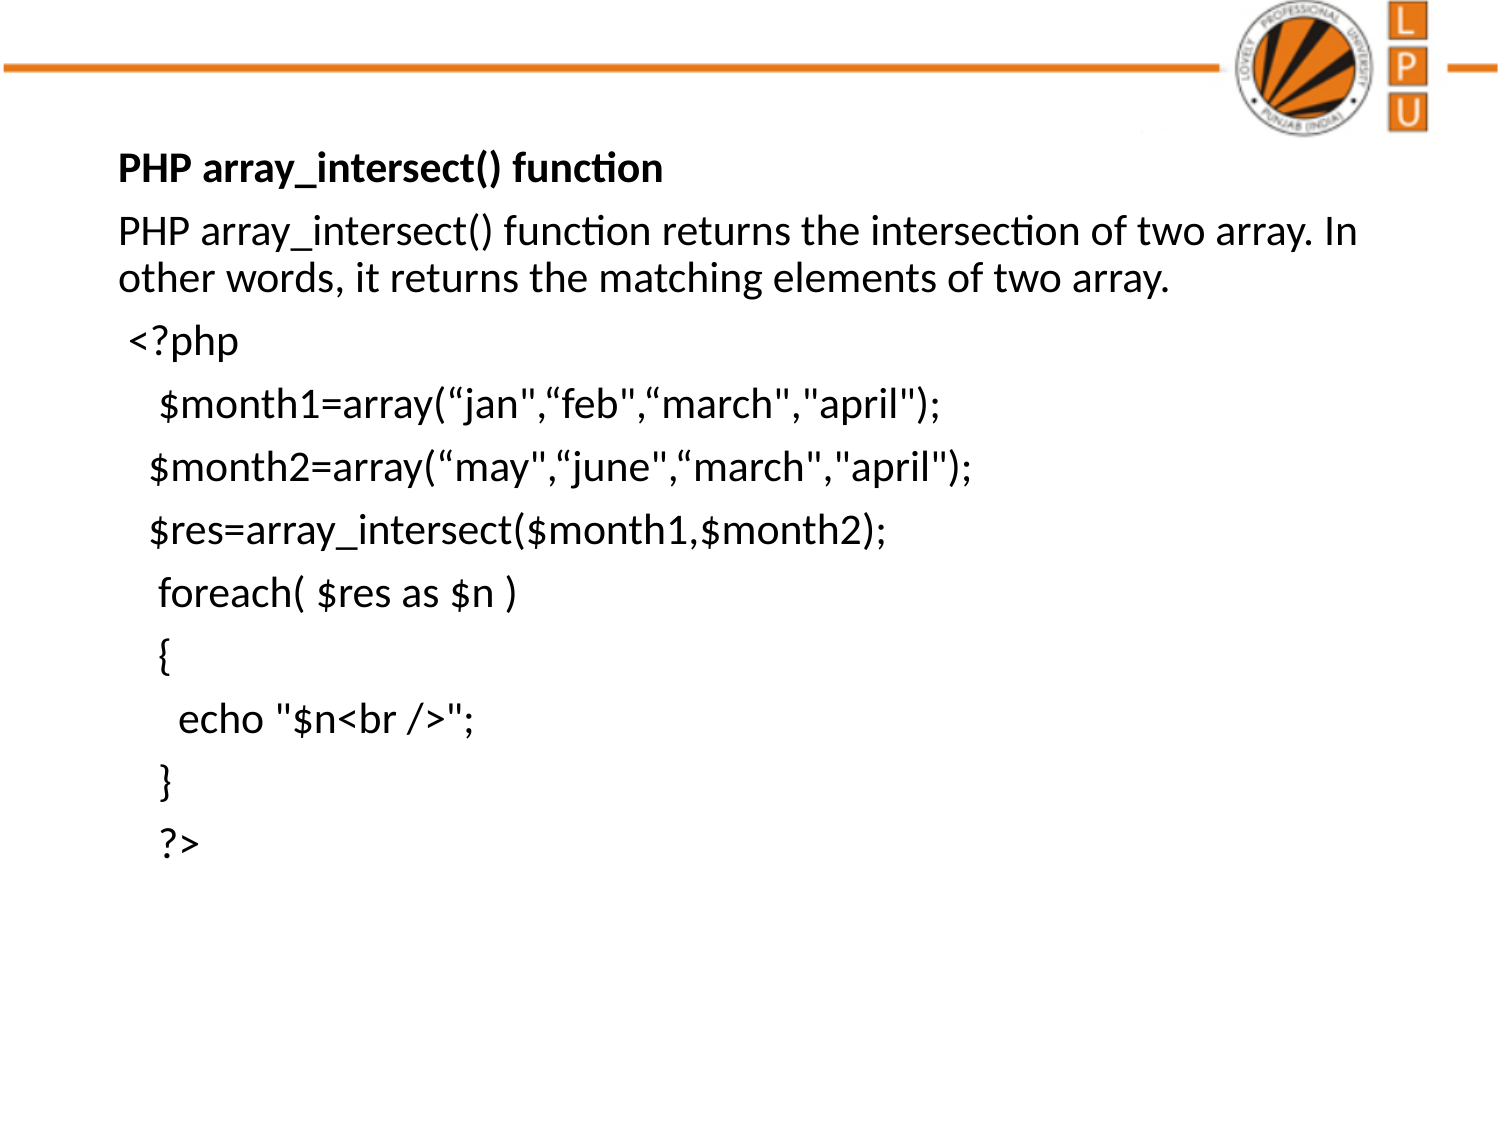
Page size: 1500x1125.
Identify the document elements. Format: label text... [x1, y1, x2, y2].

picture [3, 0, 1500, 155]
list PHP array_intersect() function PHP array_intersect() function returns the intersection of two array. In other words, it returns the matching elements of two array. <?php $month1=array(“jan",“feb",“march","april"); $month2=array(“may",“june",“march","april"); $res=array_intersect($month1,$month2); foreach( $res as $n ) { echo "$n<br />"; } ?> [103, 137, 1397, 1014]
